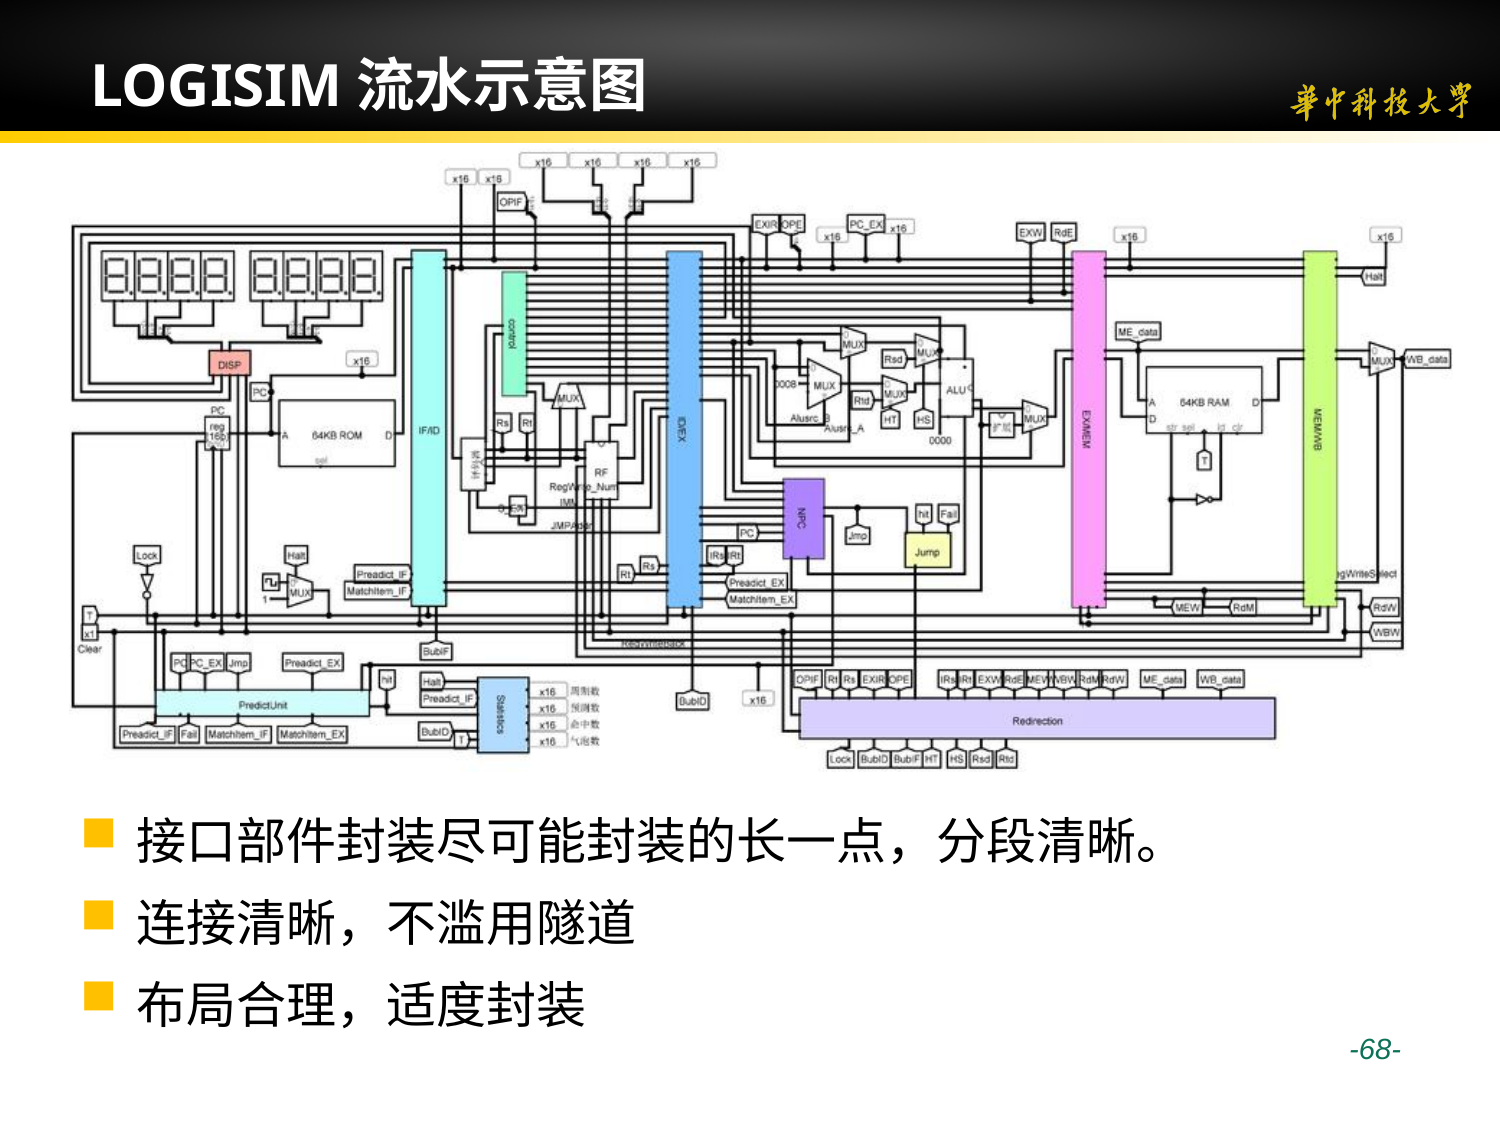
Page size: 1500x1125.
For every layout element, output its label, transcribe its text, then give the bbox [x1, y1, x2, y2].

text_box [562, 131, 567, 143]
text_box [650, 131, 655, 143]
title LOGISIM流水示意图 [75, 35, 1425, 131]
picture [0, 0, 1500, 131]
text_box 接口部件封装尽可能封装的长一点，分段清晰。 连接清晰，不滥用隧道 布局合理，适度封装 [64, 789, 1414, 988]
slide_number -68- [1257, 1023, 1425, 1102]
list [68, 148, 1453, 772]
text_box [738, 131, 744, 143]
